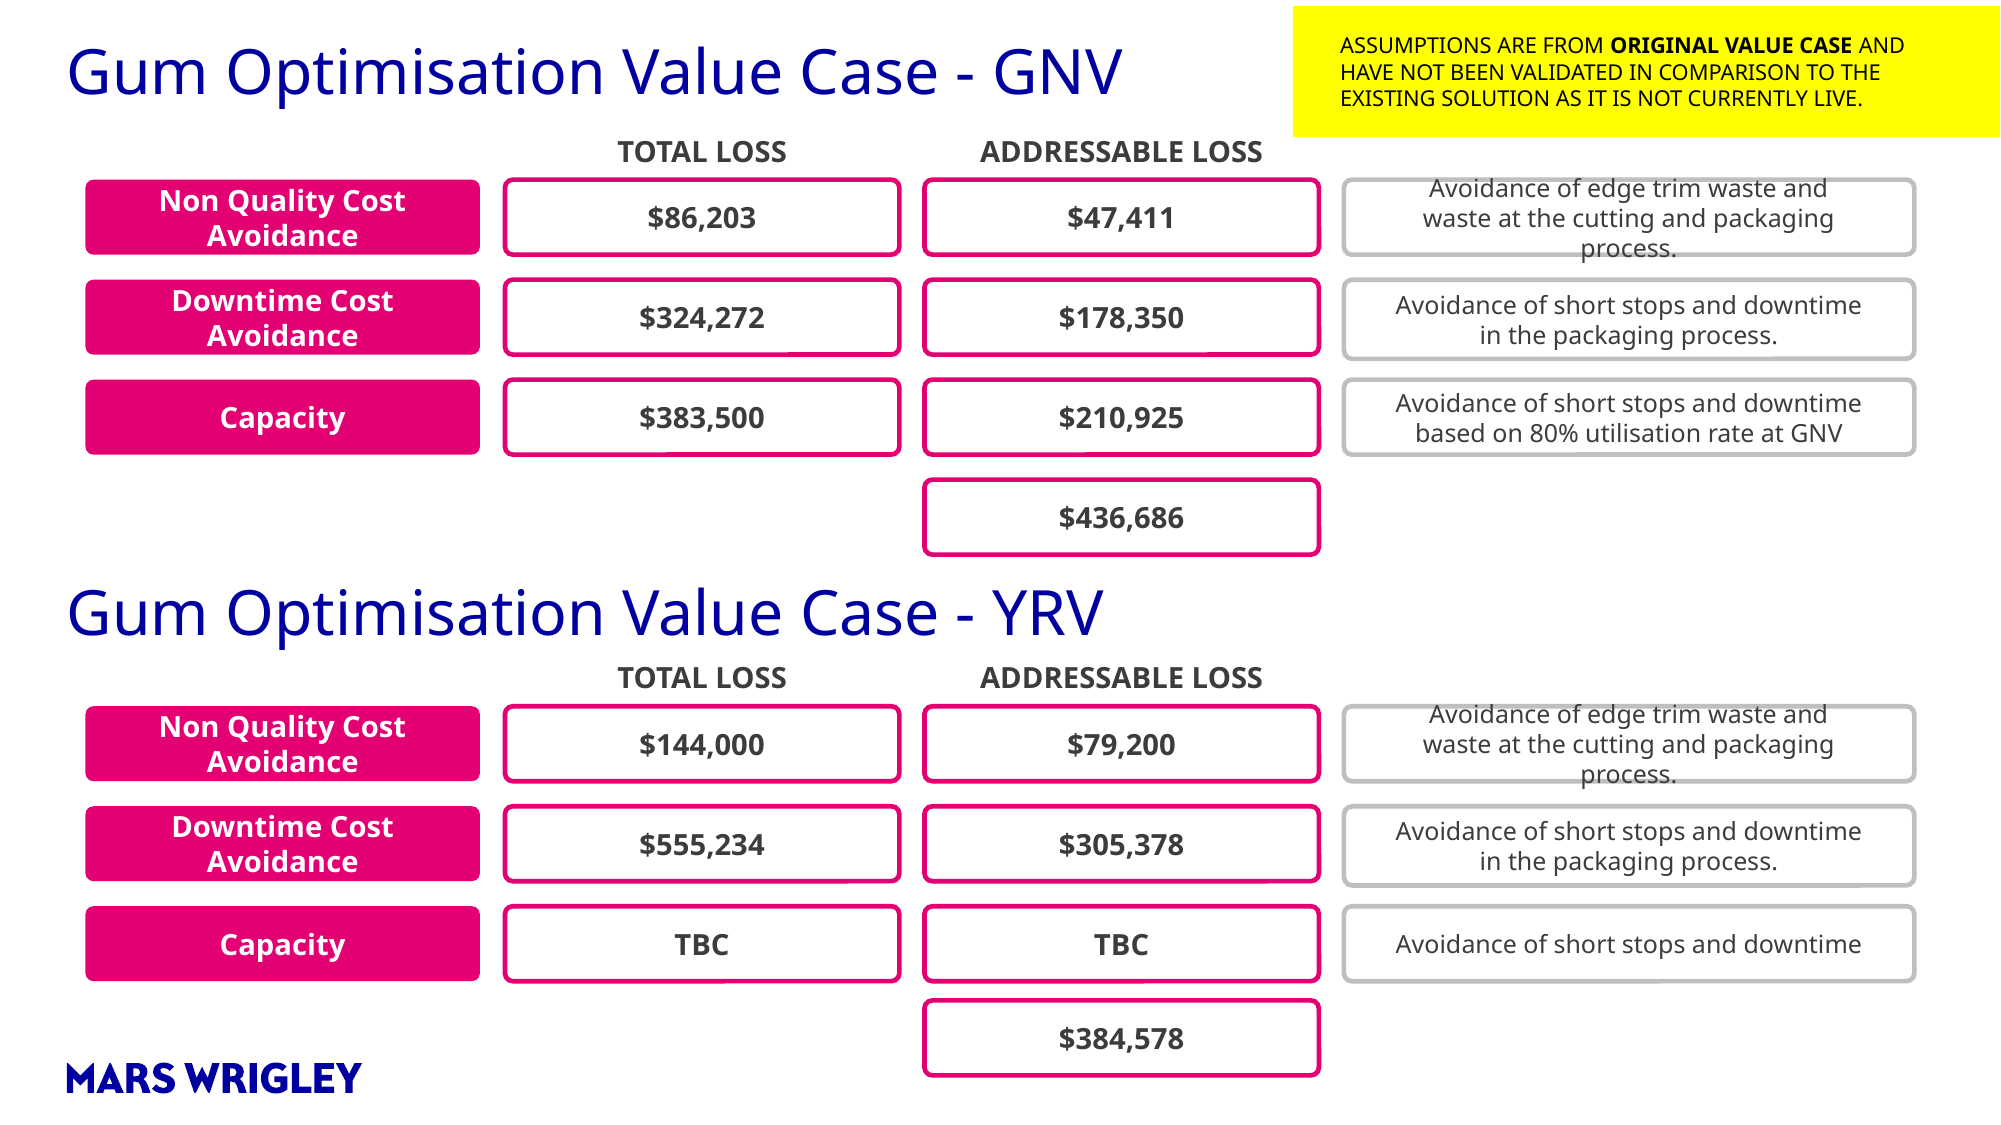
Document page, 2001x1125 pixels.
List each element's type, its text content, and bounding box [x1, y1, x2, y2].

text_box $178,350 [923, 278, 1320, 356]
text_box Avoidance of edge trim waste and waste at the cutting and packaging process. [1342, 705, 1916, 783]
text_box Downtime Cost Avoidance [85, 806, 480, 882]
text_box Avoidance of short stops and downtime in the packaging process. [1342, 278, 1916, 360]
text_box TOTAL LOSS [503, 659, 901, 695]
text_box Non Quality Cost Avoidance [85, 706, 480, 782]
text_box Avoidance of short stops and downtime based on 80% utilisation rate at GNV [1342, 378, 1916, 456]
text_box Avoidance of short stops and downtime in the packaging process. [1342, 805, 1916, 887]
text_box $324,272 [503, 278, 901, 356]
text_box $555,234 [503, 805, 901, 883]
text_box $210,925 [923, 378, 1320, 456]
text_box TOTAL LOSS [503, 133, 901, 169]
text_box Avoidance of edge trim waste and waste at the cutting and packaging process. [1342, 178, 1916, 256]
text_box ADDRESSABLE LOSS [923, 659, 1320, 695]
text_box Gum Optimisation Value Case - YRV [66, 586, 1933, 728]
text_box ADDRESSABLE LOSS [923, 133, 1320, 169]
text_box $436,686 [923, 478, 1320, 556]
text_box $86,203 [503, 178, 901, 256]
text_box ASSUMPTIONS ARE FROM ORIGINAL VALUE CASE AND HAVE NOT BEEN VALIDATED IN COMPARISON TO THE EXISTING SOLUTION AS IT IS NOT CURRENTLY LIVE. [1292, 5, 2000, 138]
text_box $79,200 [923, 705, 1320, 783]
text_box TBC [503, 905, 901, 983]
text_box $47,411 [923, 178, 1320, 256]
text_box Capacity [85, 906, 480, 982]
text_box Avoidance of short stops and downtime [1342, 905, 1916, 983]
text_box Capacity [85, 379, 480, 455]
text_box $383,500 [503, 378, 901, 456]
text_box $305,378 [923, 805, 1320, 883]
text_box $384,578 [923, 999, 1320, 1077]
title Gum Optimisation Value Case - GNV [66, 45, 1933, 187]
text_box TBC [923, 905, 1320, 983]
text_box $144,000 [503, 705, 901, 783]
text_box Downtime Cost Avoidance [85, 279, 480, 355]
text_box Non Quality Cost Avoidance [85, 179, 480, 255]
